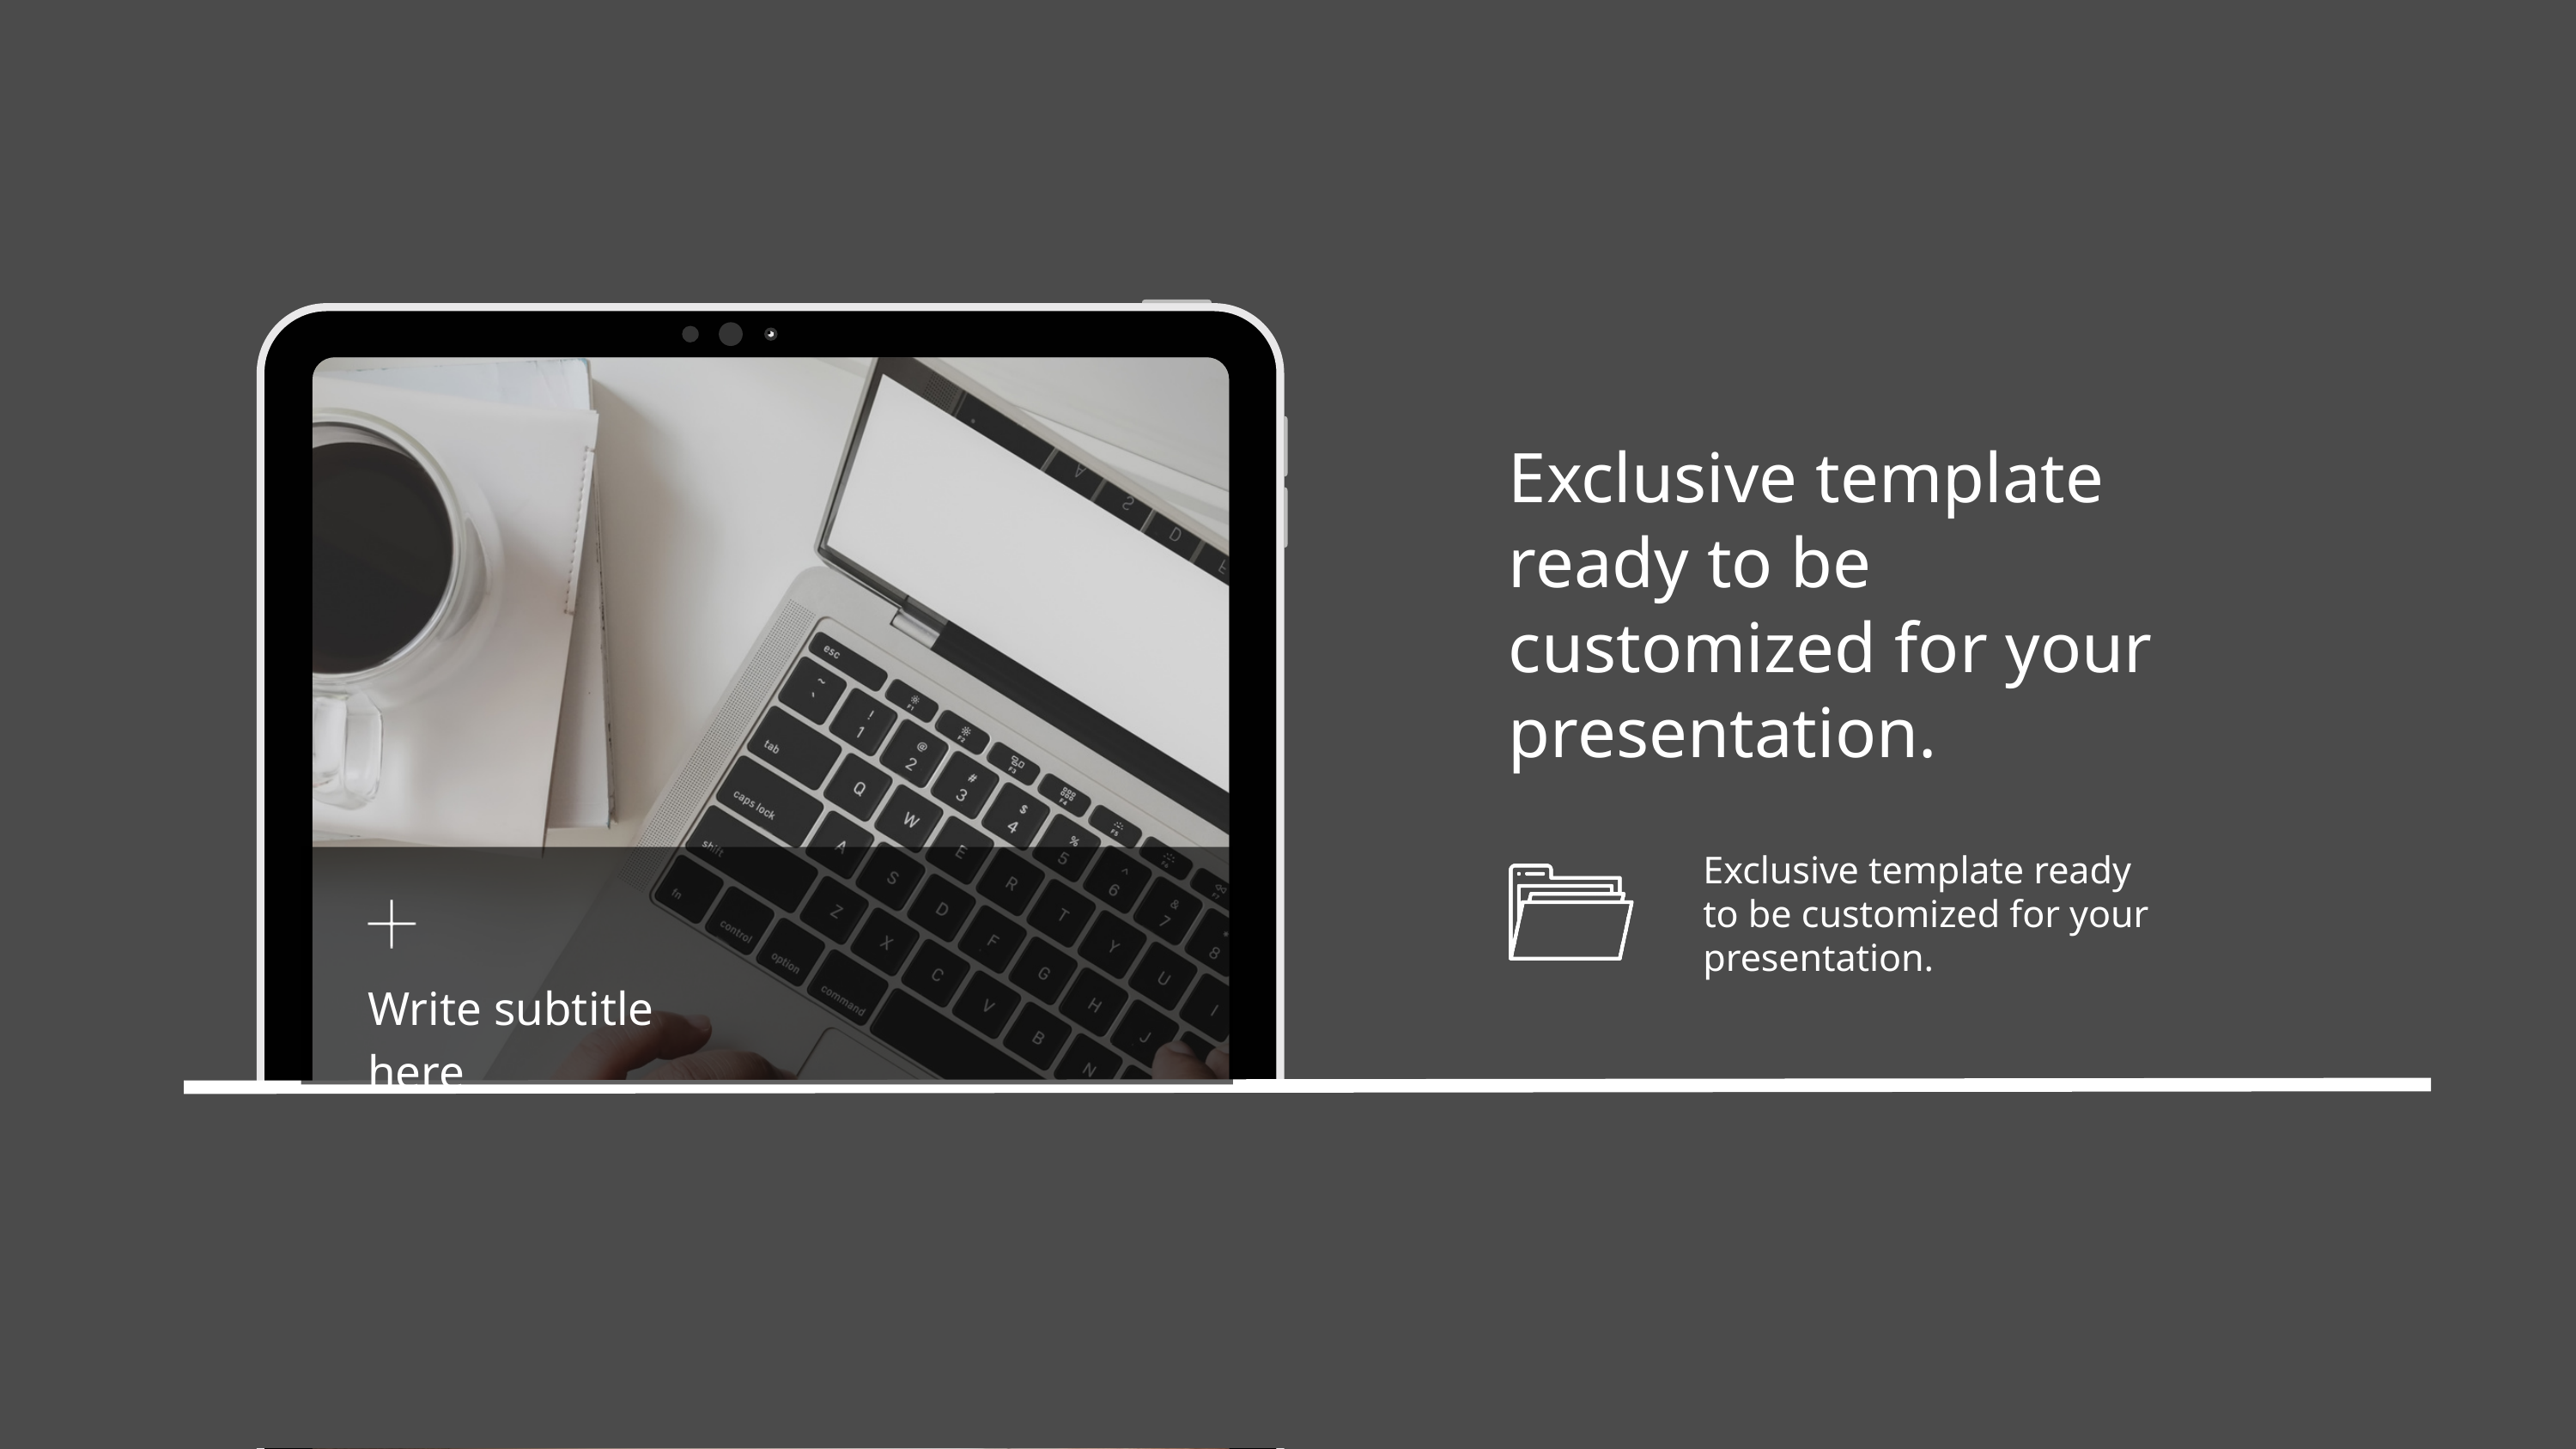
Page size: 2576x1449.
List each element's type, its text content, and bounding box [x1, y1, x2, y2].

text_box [256, 299, 1289, 1089]
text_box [0, 1090, 2576, 1449]
text_box Exclusive template ready to be customized for your presentation. [1703, 846, 2168, 979]
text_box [301, 846, 1234, 1085]
text_box [1509, 864, 1634, 961]
text_box Exclusive template ready to be customized for your presentation. [1508, 431, 2231, 772]
